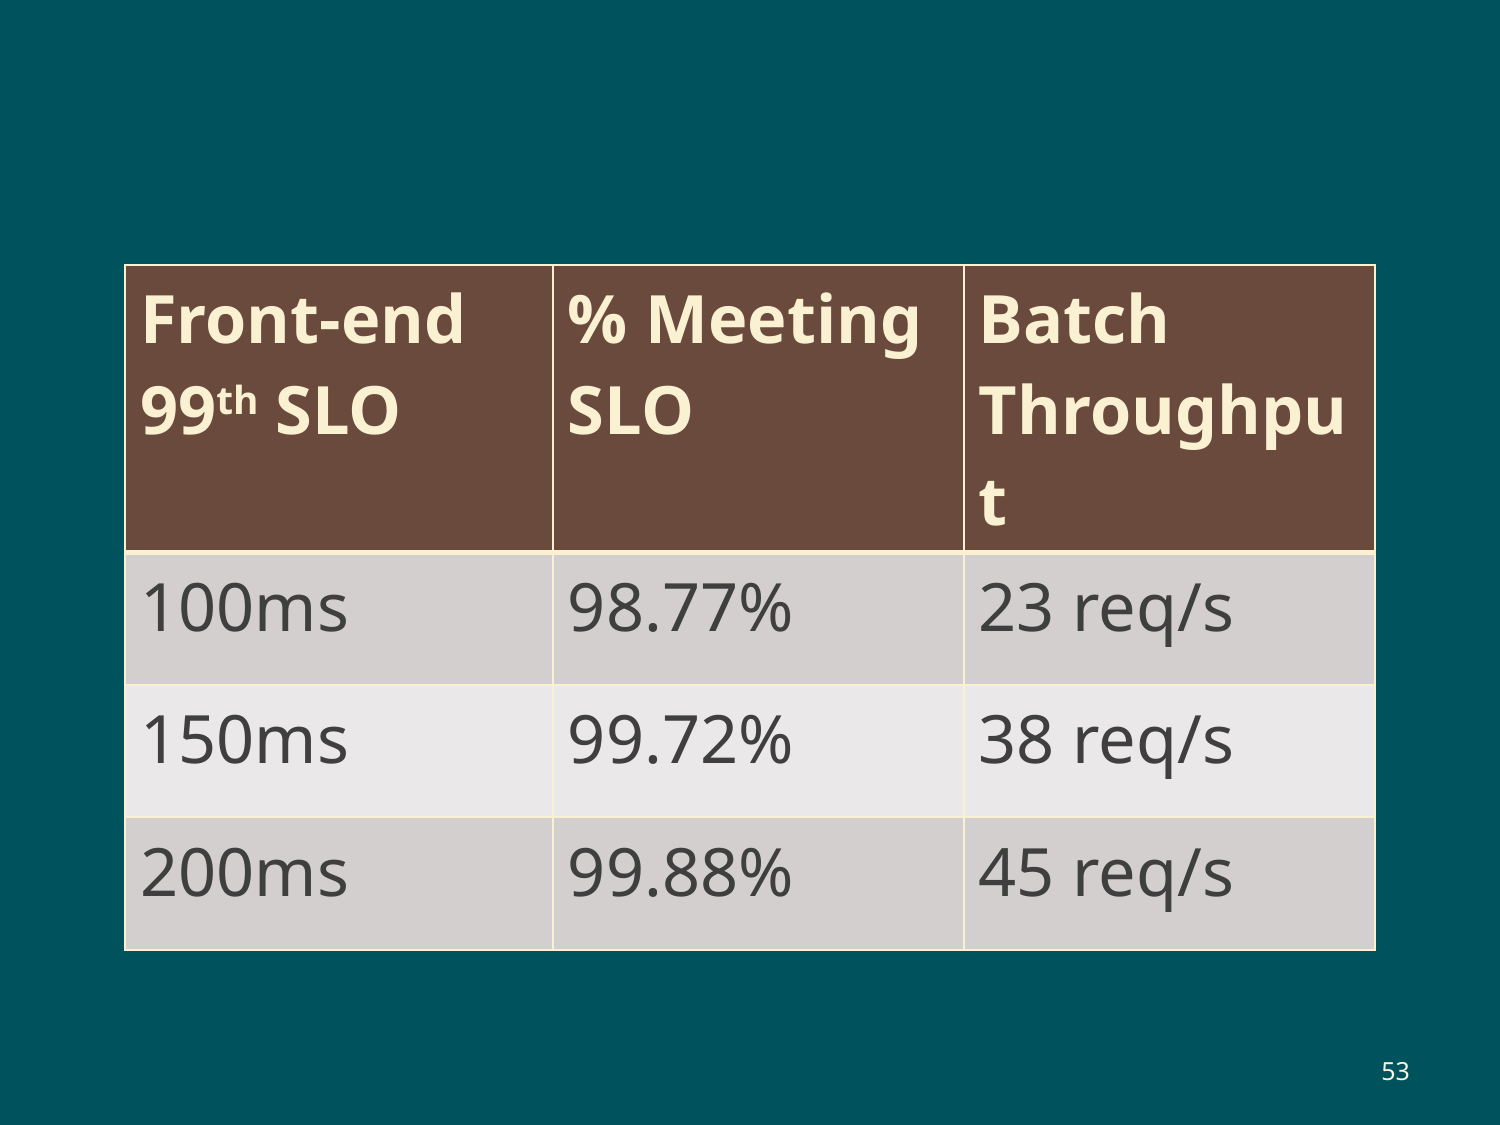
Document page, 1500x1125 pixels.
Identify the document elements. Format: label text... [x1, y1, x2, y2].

table_cell 150ms [126, 686, 552, 816]
table_cell 200ms [126, 818, 552, 949]
table_header Batch Throughput [965, 266, 1374, 550]
table_cell 45 req/s [965, 818, 1374, 949]
table_cell 23 req/s [965, 555, 1374, 684]
table_header % Meeting SLO [554, 266, 963, 550]
table_cell 100ms [126, 555, 552, 684]
table_cell 99.88% [554, 818, 963, 949]
table_cell 99.72% [554, 686, 963, 816]
table_header Front-end 99th SLO [126, 266, 552, 550]
slide_number 53 [1074, 1042, 1425, 1103]
table_cell 98.77% [554, 555, 963, 684]
table_cell 38 req/s [965, 686, 1374, 816]
